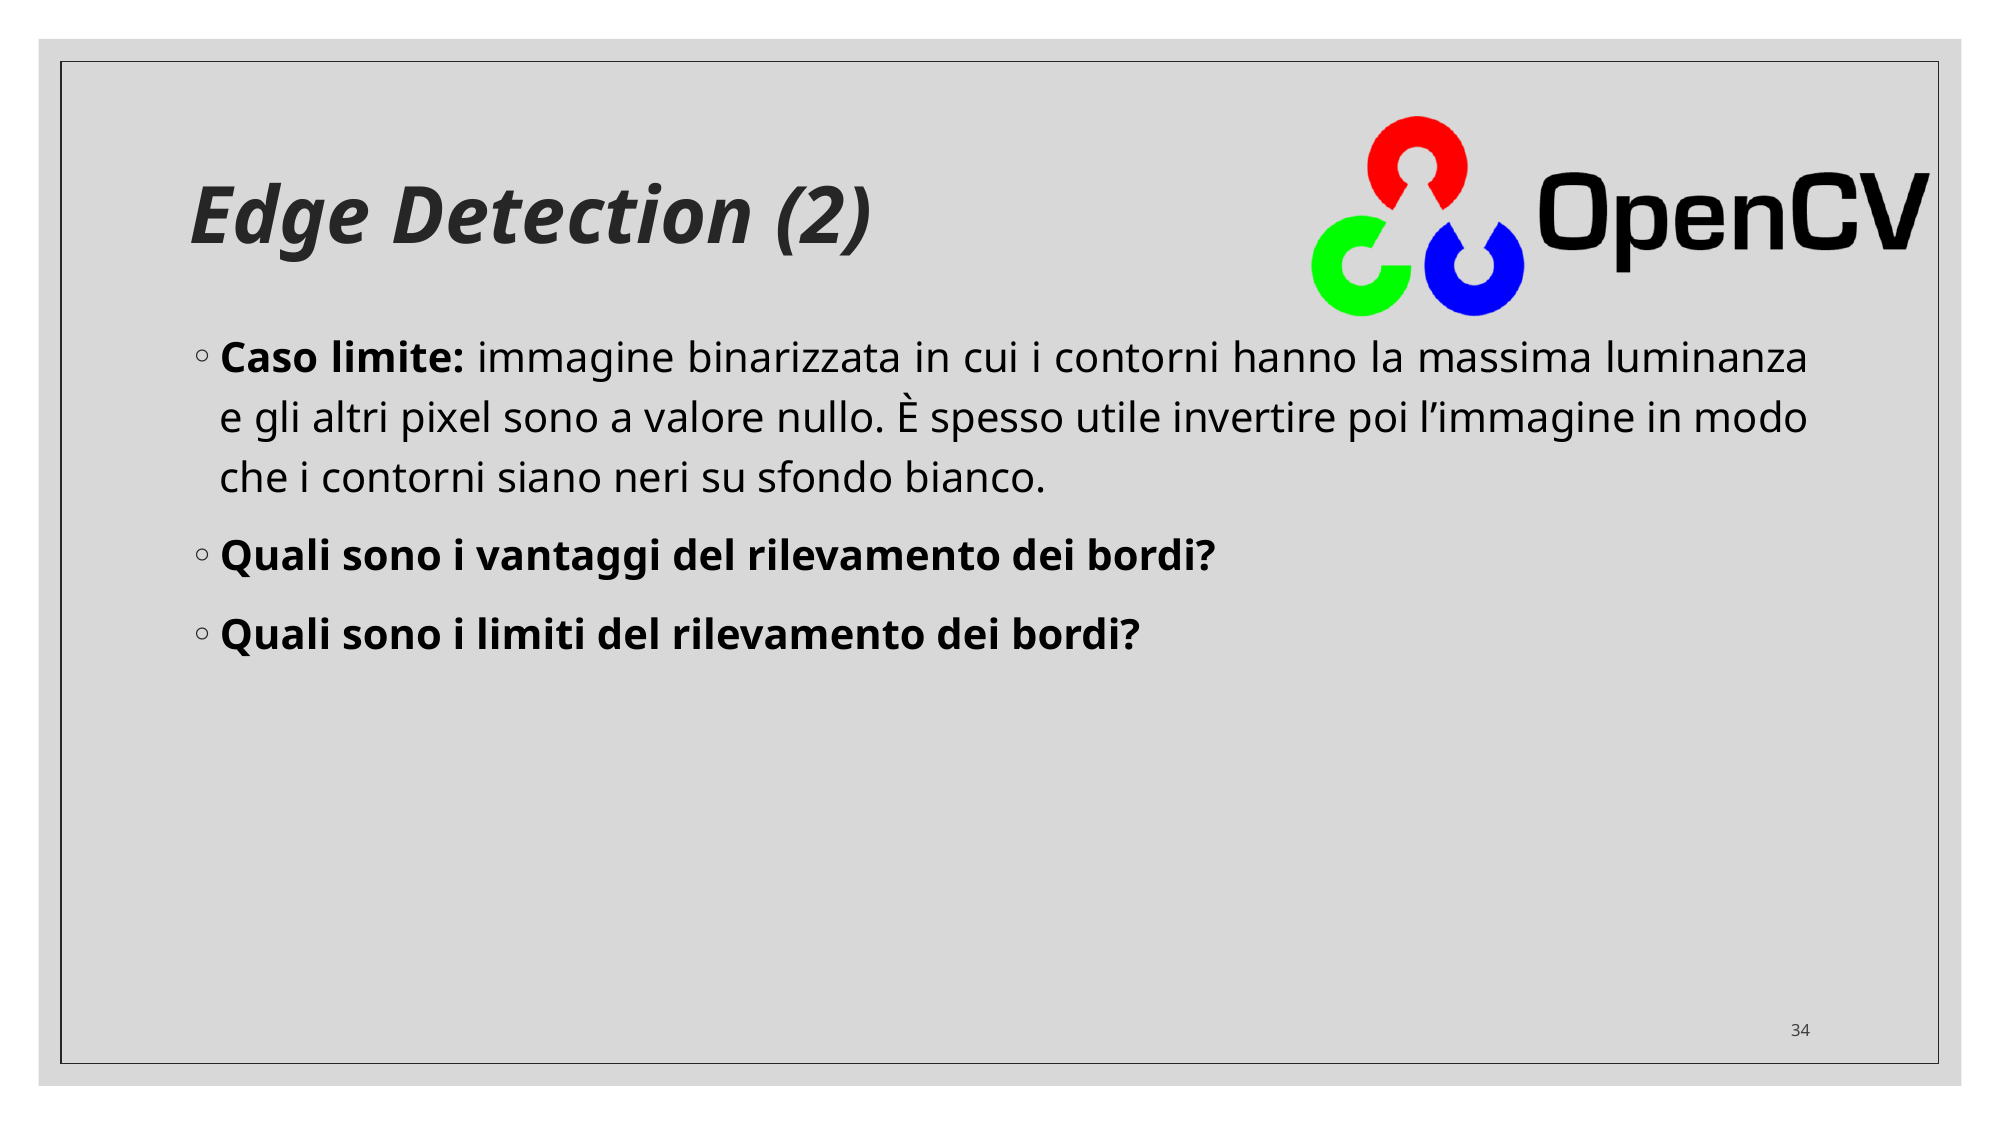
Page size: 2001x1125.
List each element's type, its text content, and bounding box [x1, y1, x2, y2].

picture [1310, 116, 1936, 320]
slide_number 34 [1687, 990, 1825, 1050]
list Caso limite: immagine binarizzata in cui i contorni hanno la massima luminanza e gli altri pixel sono a valore nullo. È spesso utile invertire poi l’immagine in modo che i contorni siano neri su sfondo bianco. Quali sono i vantaggi del rilevamento dei bordi? Quali sono i limiti del rilevamento dei bordi? [174, 312, 1825, 1025]
title Edge Detection (2) [174, 105, 1825, 312]
